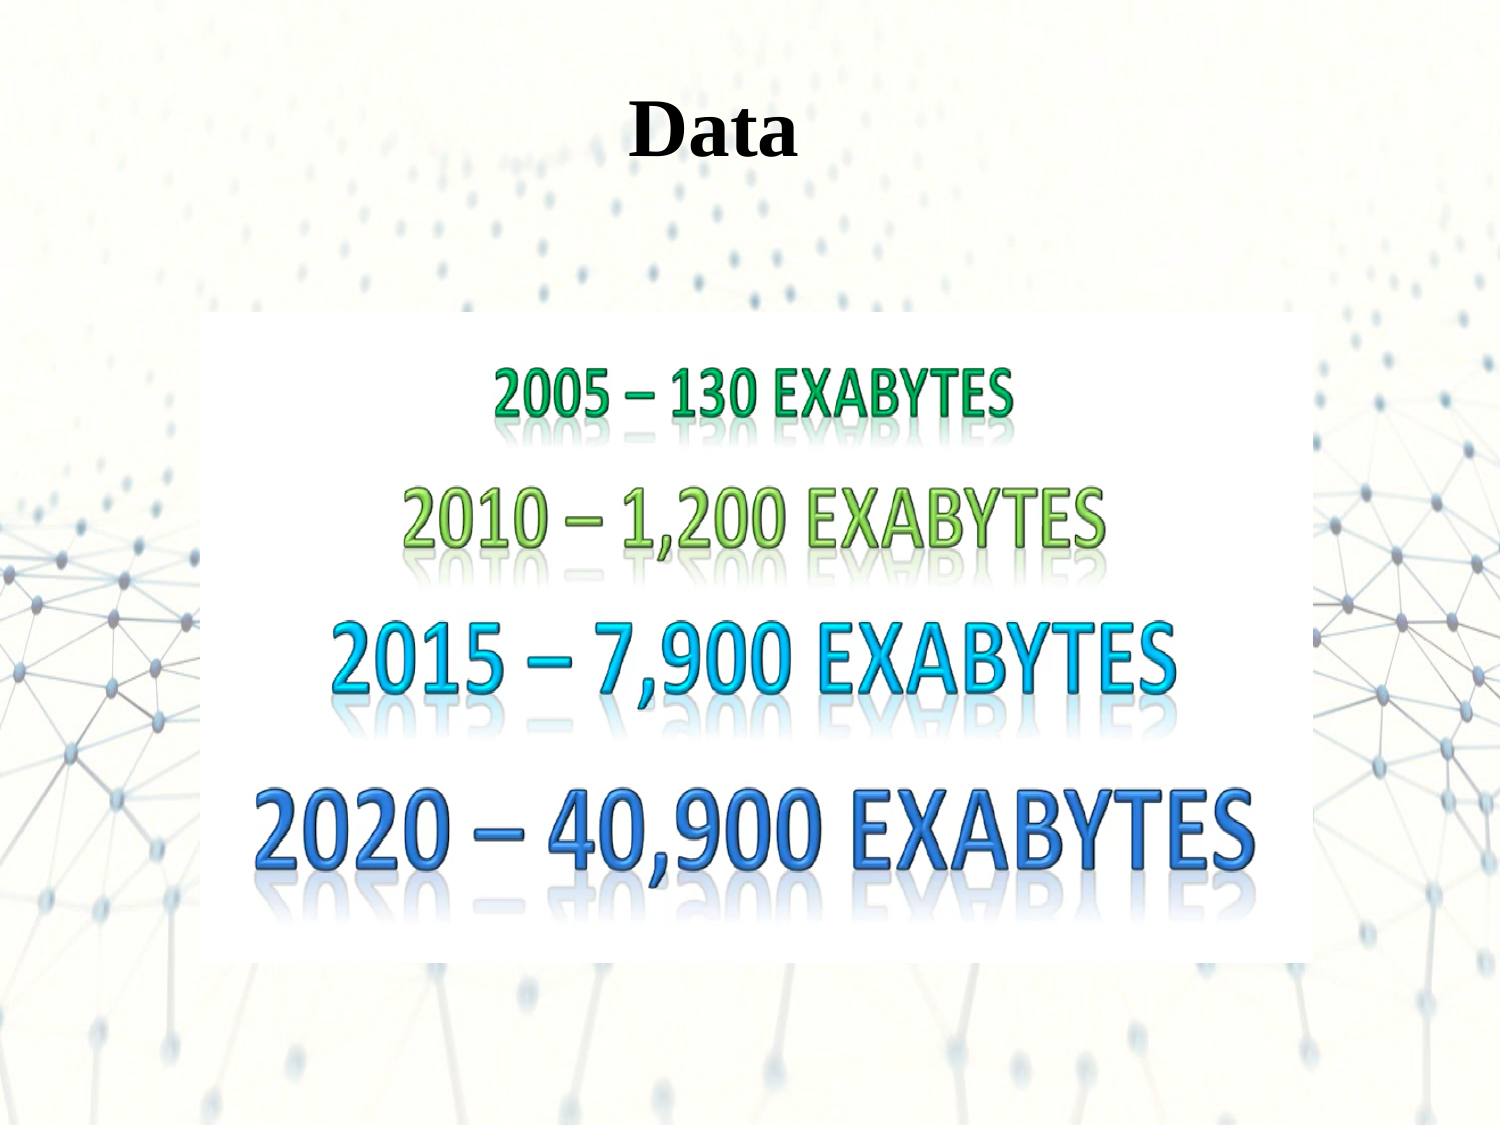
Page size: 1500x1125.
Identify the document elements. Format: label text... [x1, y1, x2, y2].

title Data [103, 59, 1325, 200]
picture [199, 312, 1313, 963]
